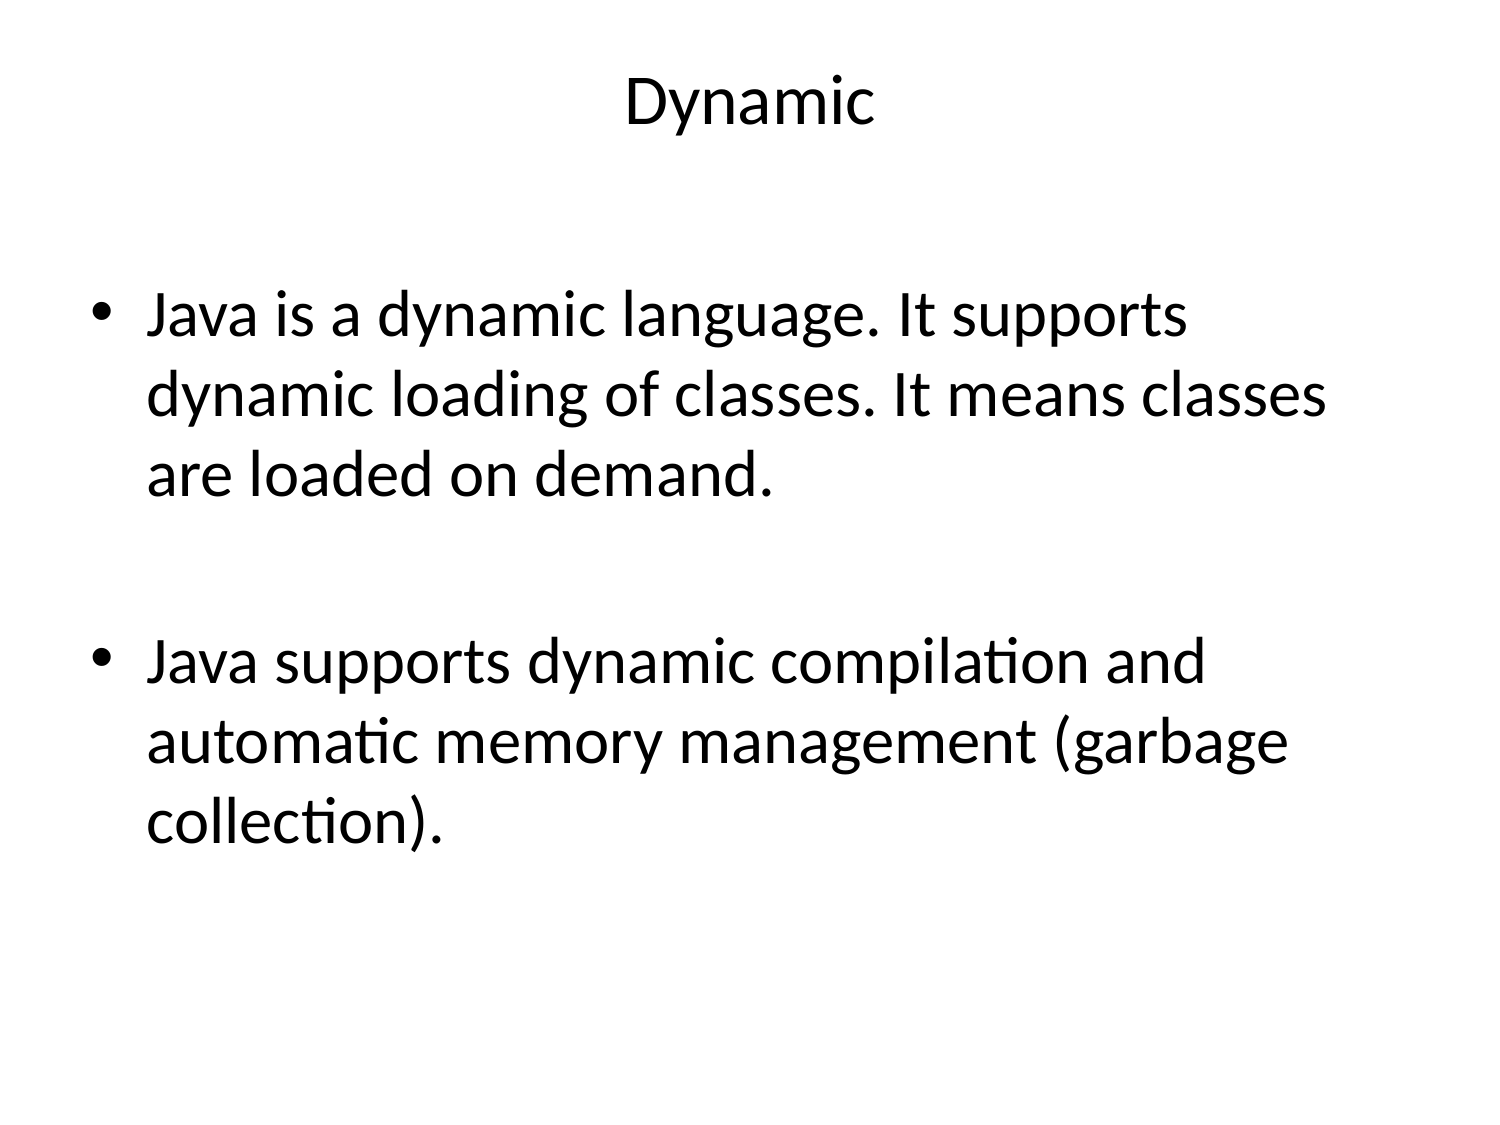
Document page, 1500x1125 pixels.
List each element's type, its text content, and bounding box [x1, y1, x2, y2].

title Dynamic [75, 45, 1425, 233]
list Java is a dynamic language. It supports dynamic loading of classes. It means classes are loaded on demand. Java supports dynamic compilation and automatic memory management (garbage collection). [75, 262, 1425, 1005]
